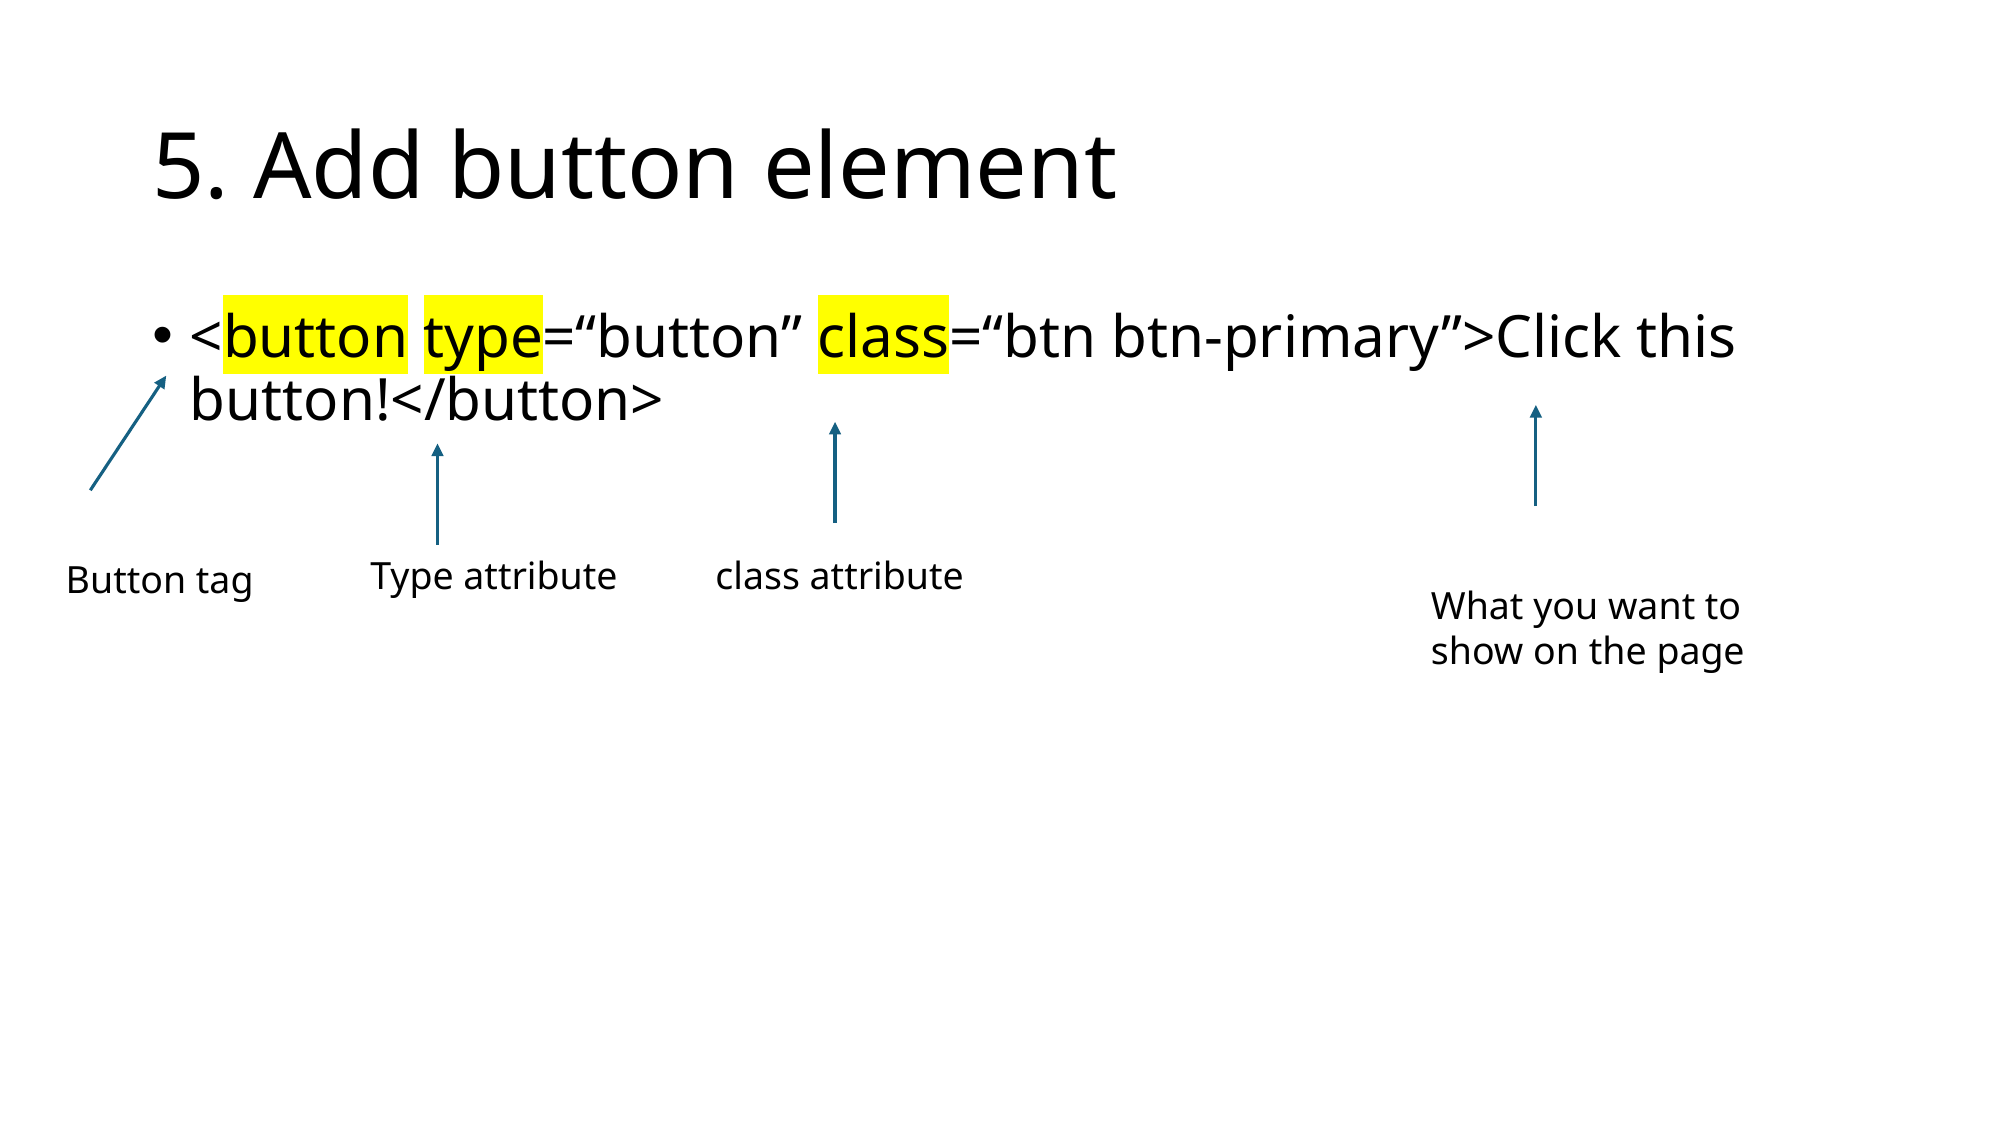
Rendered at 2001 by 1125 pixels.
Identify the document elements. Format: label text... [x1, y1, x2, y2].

title 5. Add button element [137, 59, 1863, 278]
text_box Button tag [50, 548, 292, 609]
list <button type=“button” class=“btn btn-primary”>Click this button!</button> [137, 299, 1863, 473]
text_box class attribute [700, 544, 1000, 605]
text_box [89, 375, 167, 491]
text_box Type attribute [355, 544, 655, 605]
text_box What you want to show on the page [1416, 574, 1829, 680]
